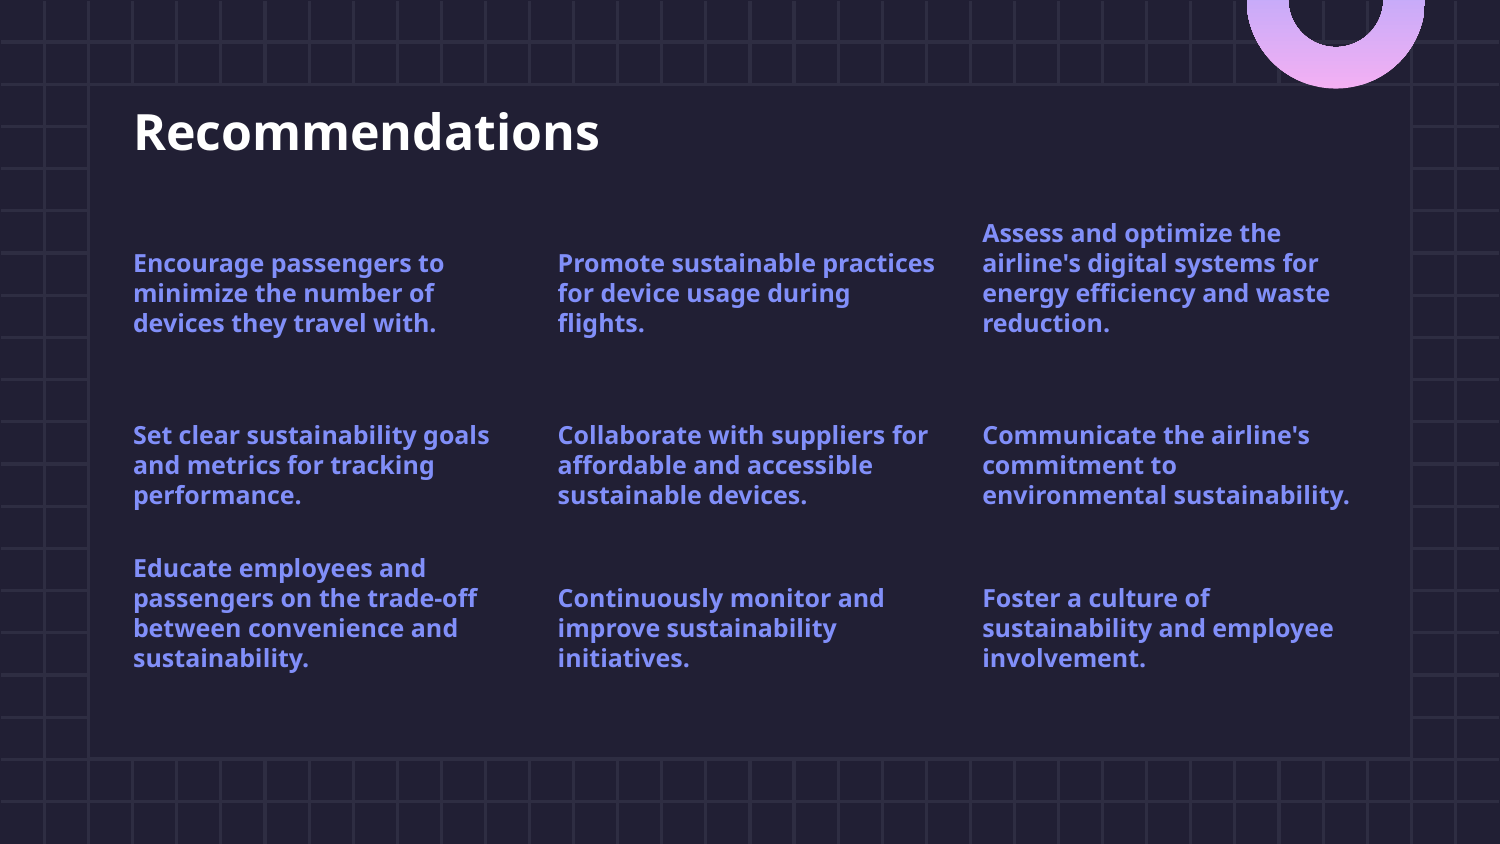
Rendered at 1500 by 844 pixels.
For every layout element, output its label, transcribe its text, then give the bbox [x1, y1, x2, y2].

subtitle Educate employees and passengers on the trade-off between convenience and sustainability. [118, 572, 533, 688]
subtitle Assess and optimize the airline's digital systems for energy efficiency and waste reduction. [967, 237, 1382, 353]
subtitle Collaborate with suppliers for affordable and accessible sustainable devices. [542, 409, 958, 525]
subtitle Encourage passengers to minimize the number of devices they travel with. [118, 237, 533, 353]
subtitle Continuously monitor and improve sustainability initiatives. [542, 572, 958, 688]
subtitle Communicate the airline's commitment to environmental sustainability. [967, 409, 1382, 525]
subtitle Promote sustainable practices for device usage during flights. [542, 237, 958, 353]
subtitle Foster a culture of sustainability and employee involvement. [967, 572, 1382, 688]
subtitle Set clear sustainability goals and metrics for tracking performance. [118, 409, 533, 525]
title Recommendations [118, 85, 1382, 180]
